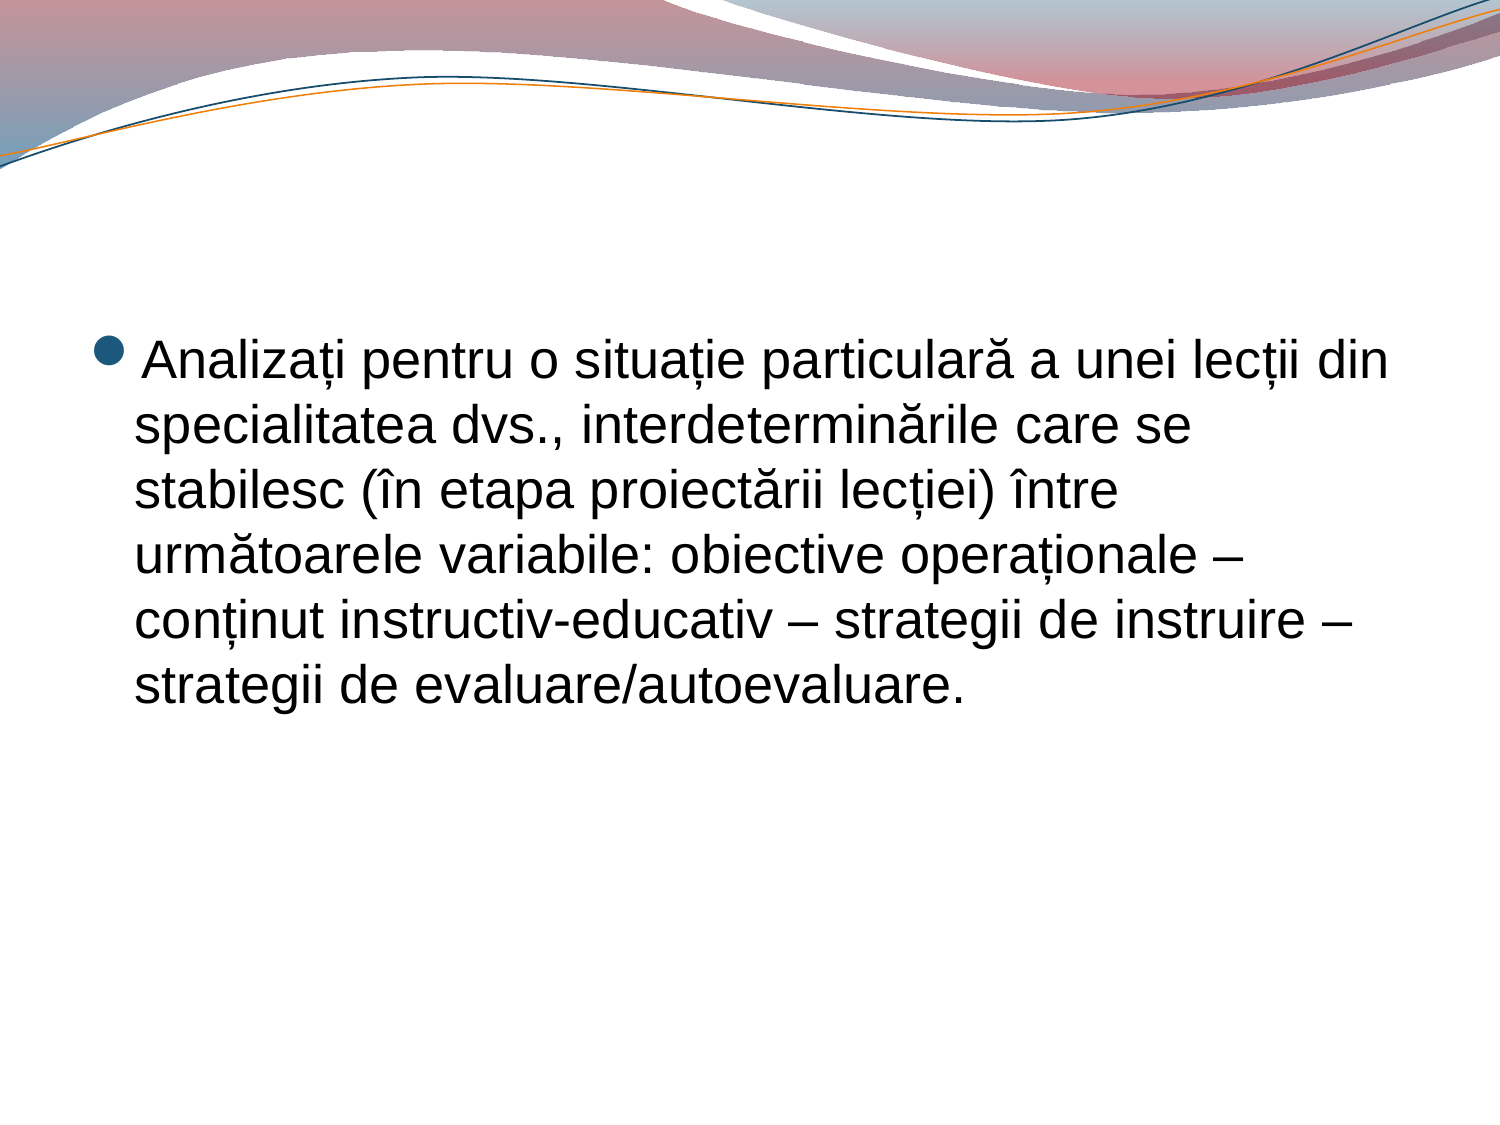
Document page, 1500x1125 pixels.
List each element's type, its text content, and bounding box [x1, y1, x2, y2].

list Analizați pentru o situație particulară a unei lecții din specialitatea dvs., interdeterminările care se stabilesc (în etapa proiectării lecției) între următoarele variabile: obiective operaționale – conținut instructiv-educativ – strategii de instruire – strategii de evaluare/autoevaluare. [75, 317, 1425, 1038]
